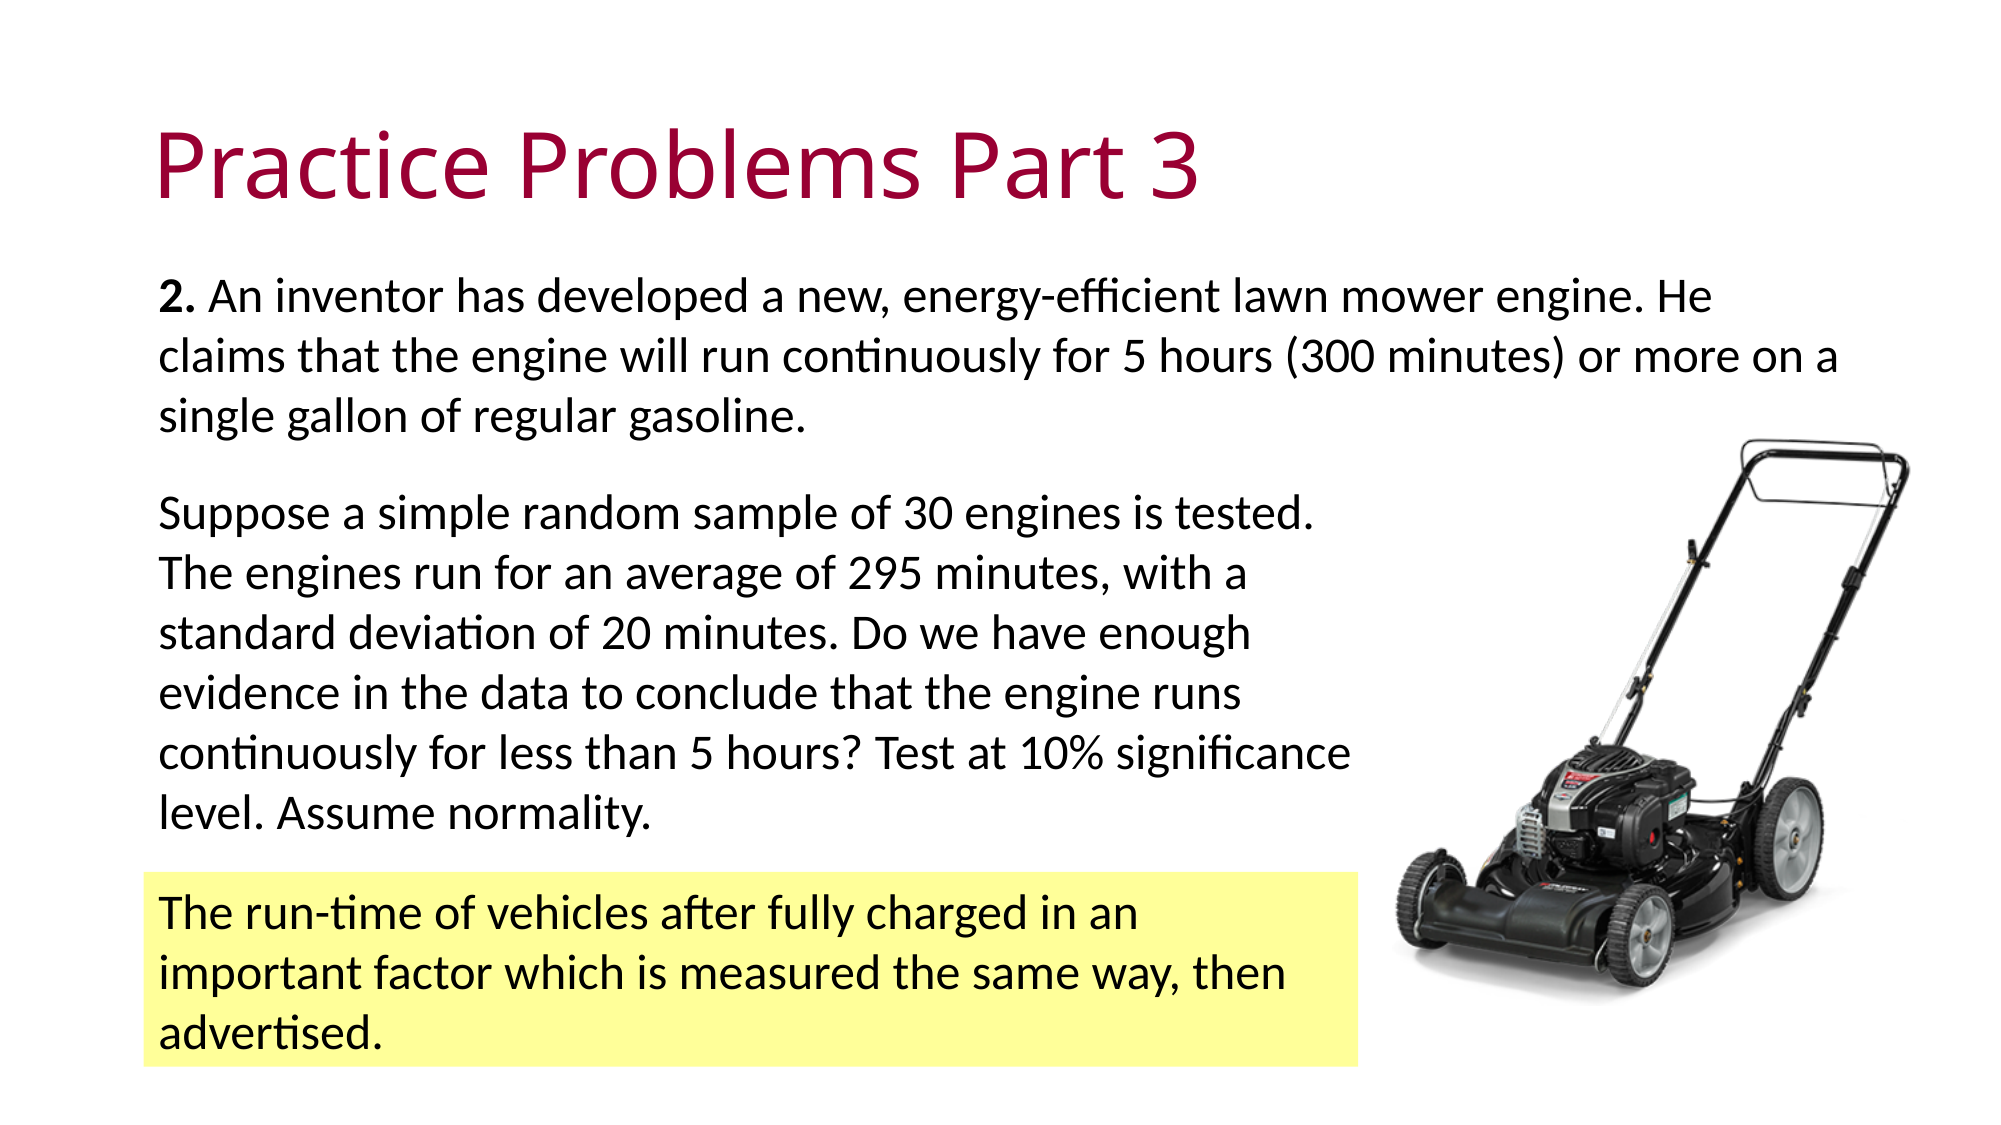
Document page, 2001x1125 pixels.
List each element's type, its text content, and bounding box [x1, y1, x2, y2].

picture [1392, 433, 1913, 1006]
title Practice Problems Part 3 [137, 59, 1863, 278]
text_box 2. An inventor has developed a new, energy-efficient lawn mower engine. He claims that the engine will run continuously for 5 hours (300 minutes) or more on a single gallon of regular gasoline. [143, 254, 1863, 450]
text_box Suppose a simple random sample of 30 engines is tested. The engines run for an average of 295 minutes, with a standard deviation of 20 minutes. Do we have enough evidence in the data to conclude that the engine runs continuously for less than 5 hours? Test at 10% significance level. Assume normality. [143, 472, 1392, 847]
text_box The run-time of vehicles after fully charged in an important factor which is measured the same way, then advertised. [143, 871, 1359, 1067]
